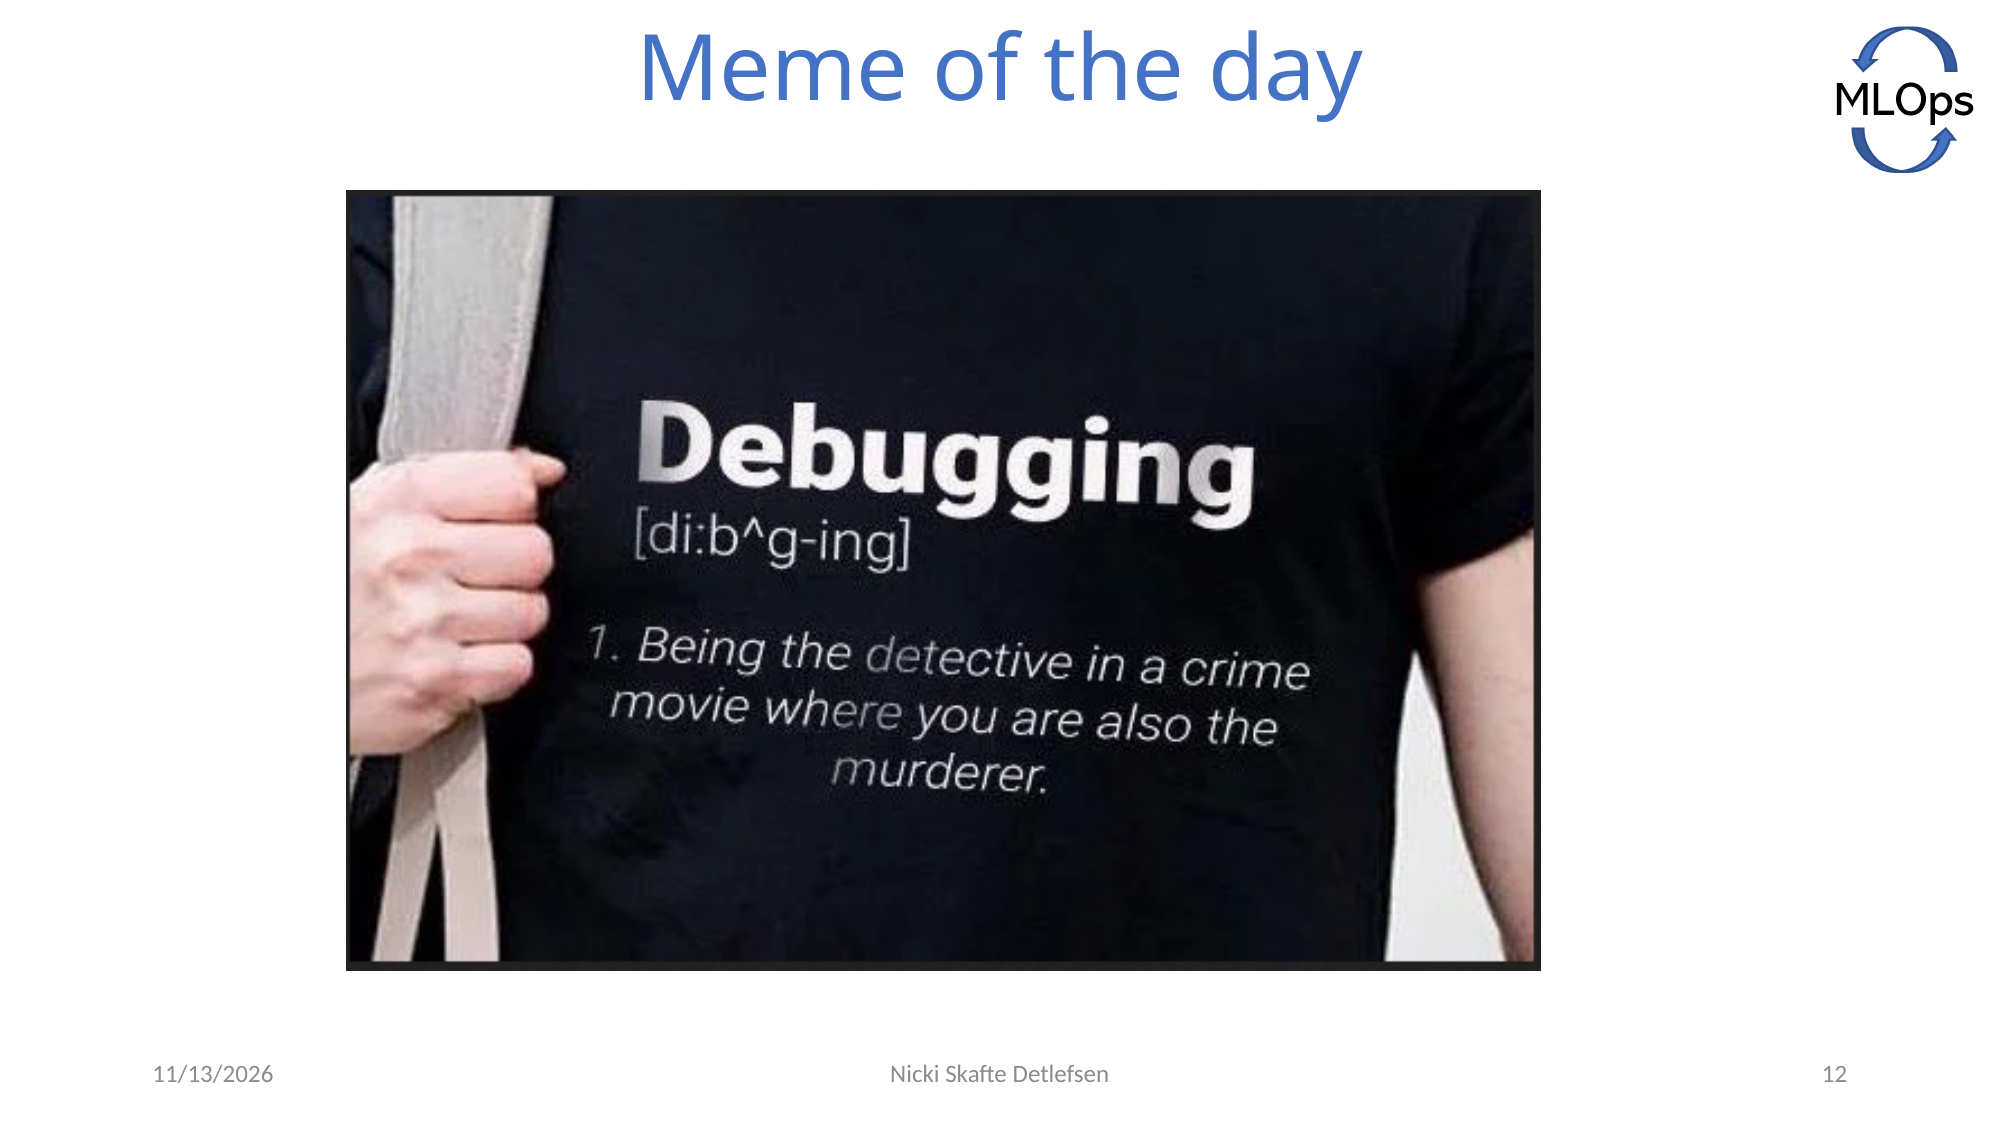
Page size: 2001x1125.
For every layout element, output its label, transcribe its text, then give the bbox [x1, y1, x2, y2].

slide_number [137, 1042, 588, 1103]
title Meme of the day [137, 0, 1863, 180]
slide_number 12 [1412, 1042, 1863, 1103]
picture [346, 190, 1541, 971]
footer Nicki Skafte Detlefsen [662, 1042, 1338, 1103]
picture [1863, 22, 1978, 180]
